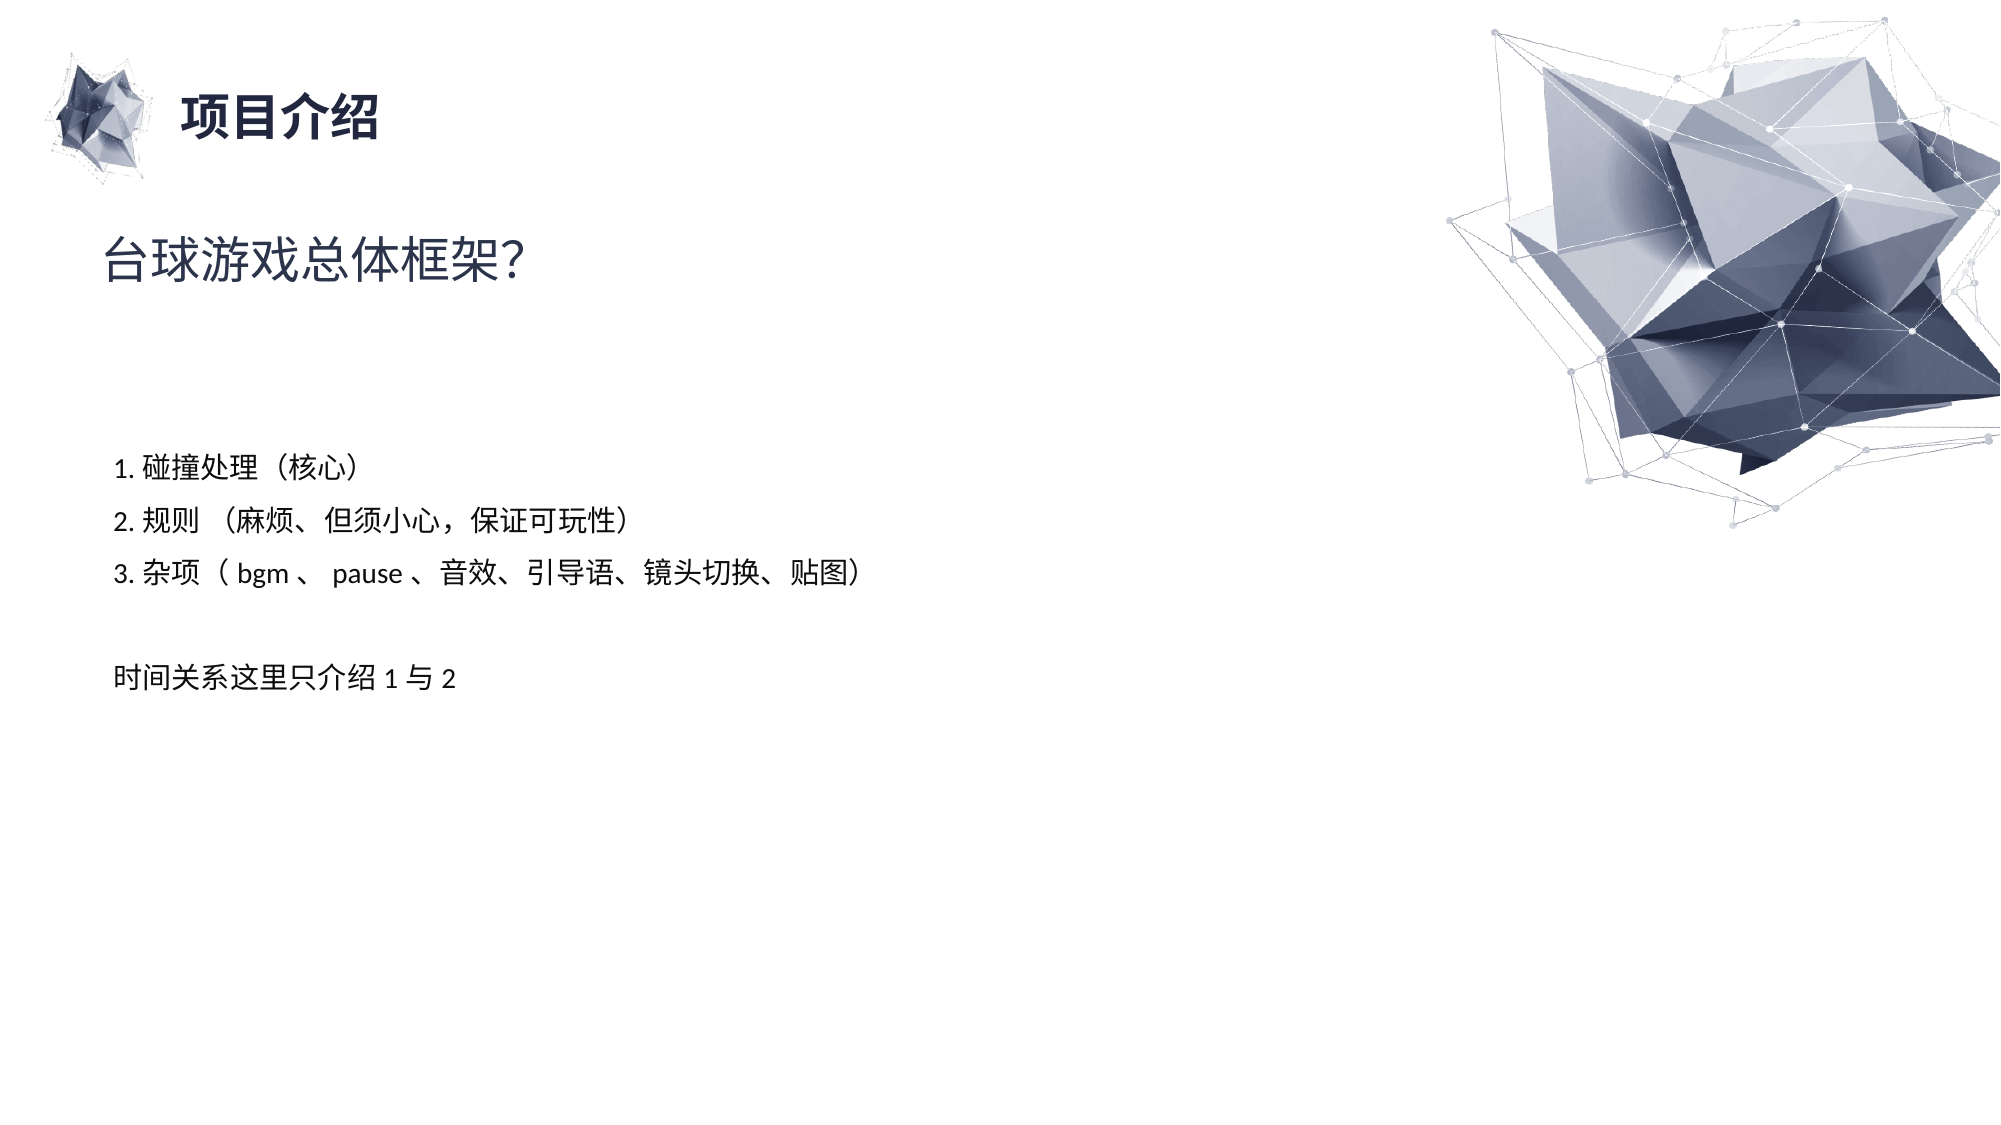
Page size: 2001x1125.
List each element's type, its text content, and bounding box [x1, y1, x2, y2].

text_box 台球游戏总体框架？ [85, 221, 566, 296]
text_box 1.碰撞处理（核心） 2.规则 （麻烦、但须小心，保证可玩性） 3.杂项（bgm、pause、音效、引导语、镜头切换、贴图） 时间关系这里只介绍1与2 [98, 425, 1031, 702]
picture [0, 0, 188, 221]
picture [1199, 0, 2000, 798]
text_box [179, 70, 774, 230]
